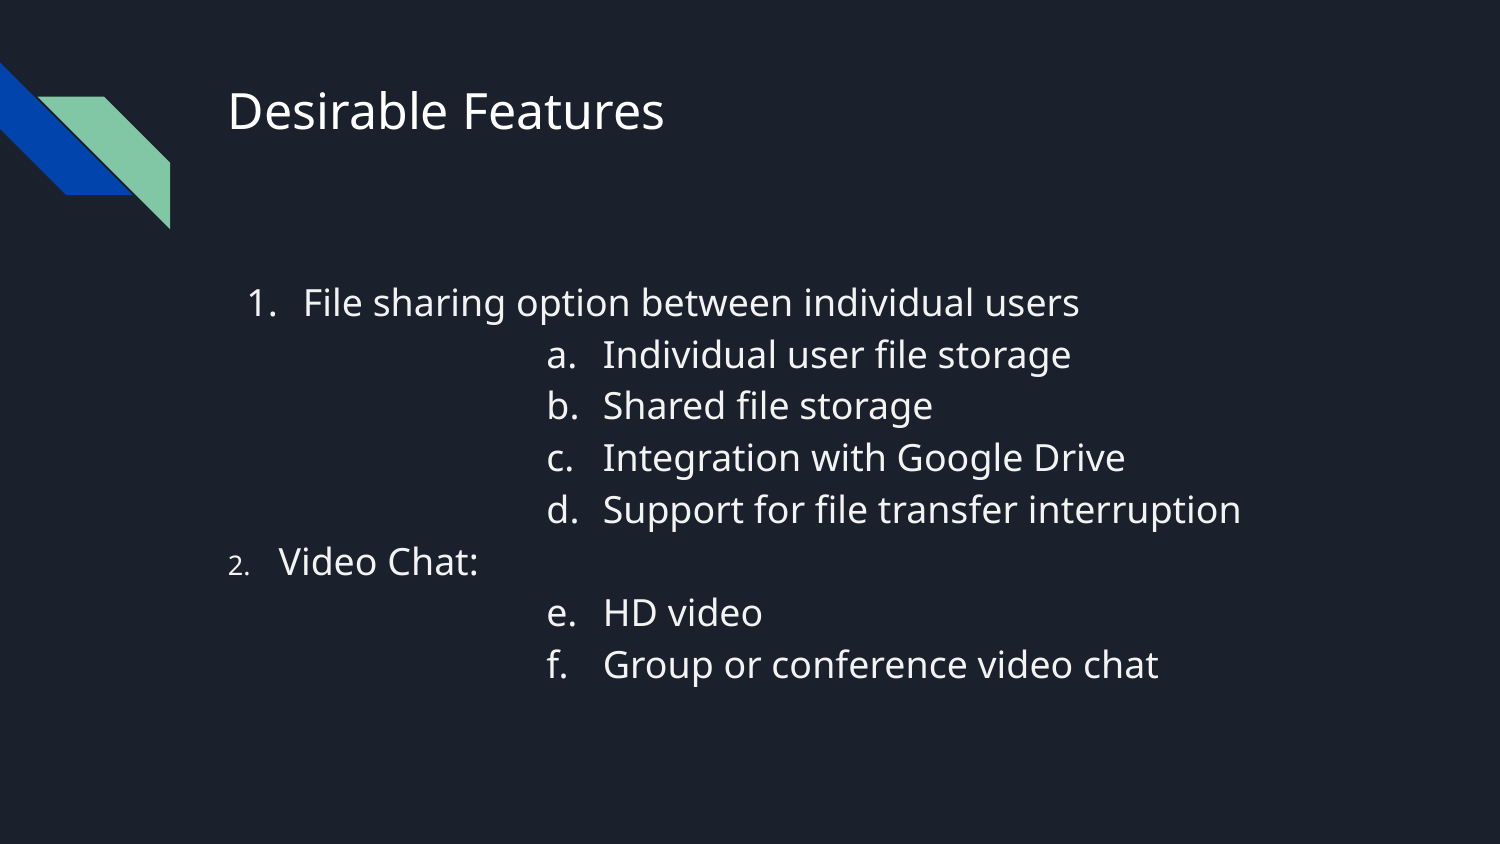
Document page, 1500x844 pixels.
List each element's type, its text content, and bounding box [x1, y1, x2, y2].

list File sharing option between individual users Individual user file storage Shared file storage Integration with Google Drive Support for file transfer interruption 2. Video Chat: HD video Group or conference video chat [212, 257, 1368, 735]
title Desirable Features [212, 64, 1368, 215]
